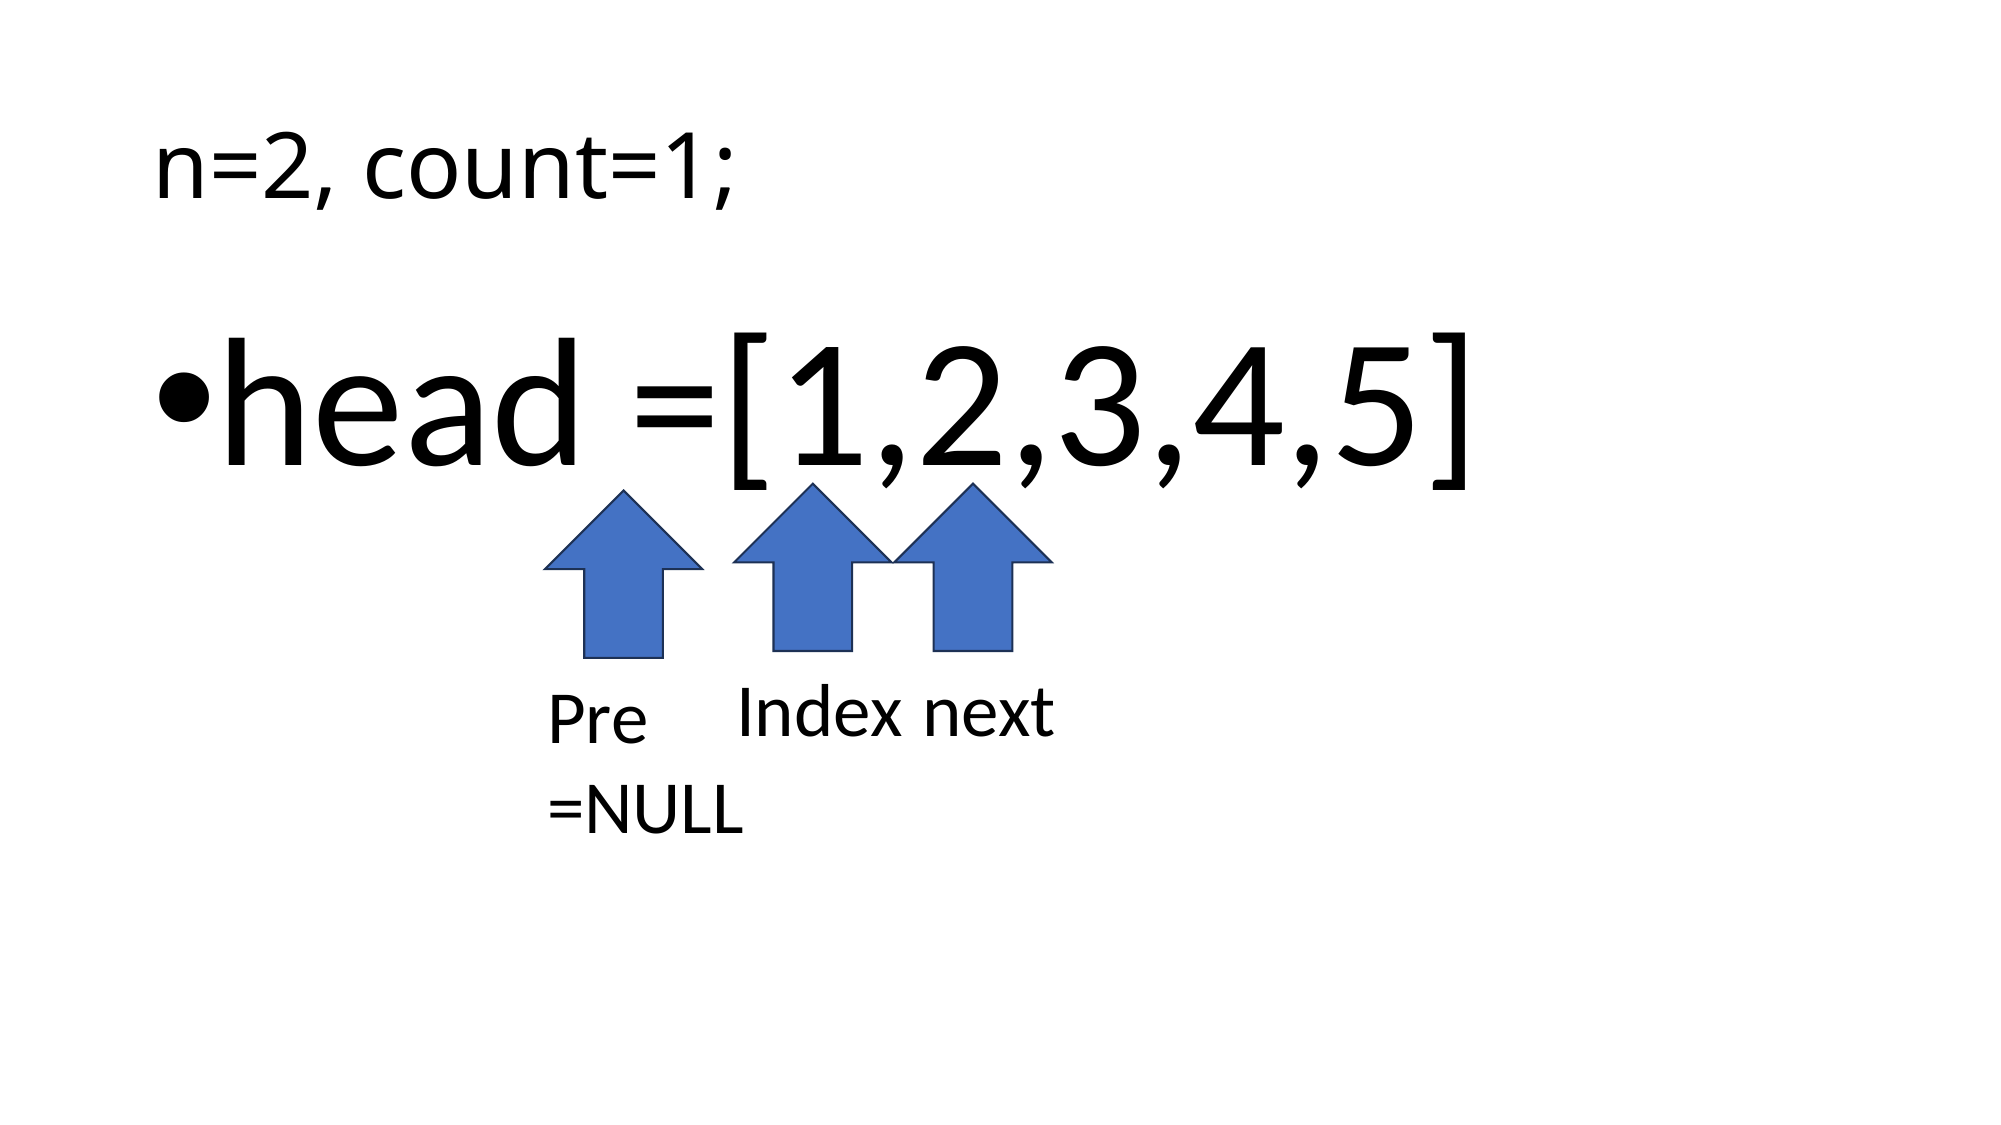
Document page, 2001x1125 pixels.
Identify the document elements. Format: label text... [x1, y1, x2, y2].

text_box [542, 489, 705, 659]
list head =[1,2,3,4,5] [137, 299, 1863, 604]
text_box [731, 482, 893, 653]
text_box next [907, 654, 1071, 760]
text_box Pre =NULL [532, 661, 759, 856]
text_box [891, 482, 1055, 653]
text_box Index [721, 654, 907, 760]
title n=2, count=1; [137, 59, 1863, 278]
